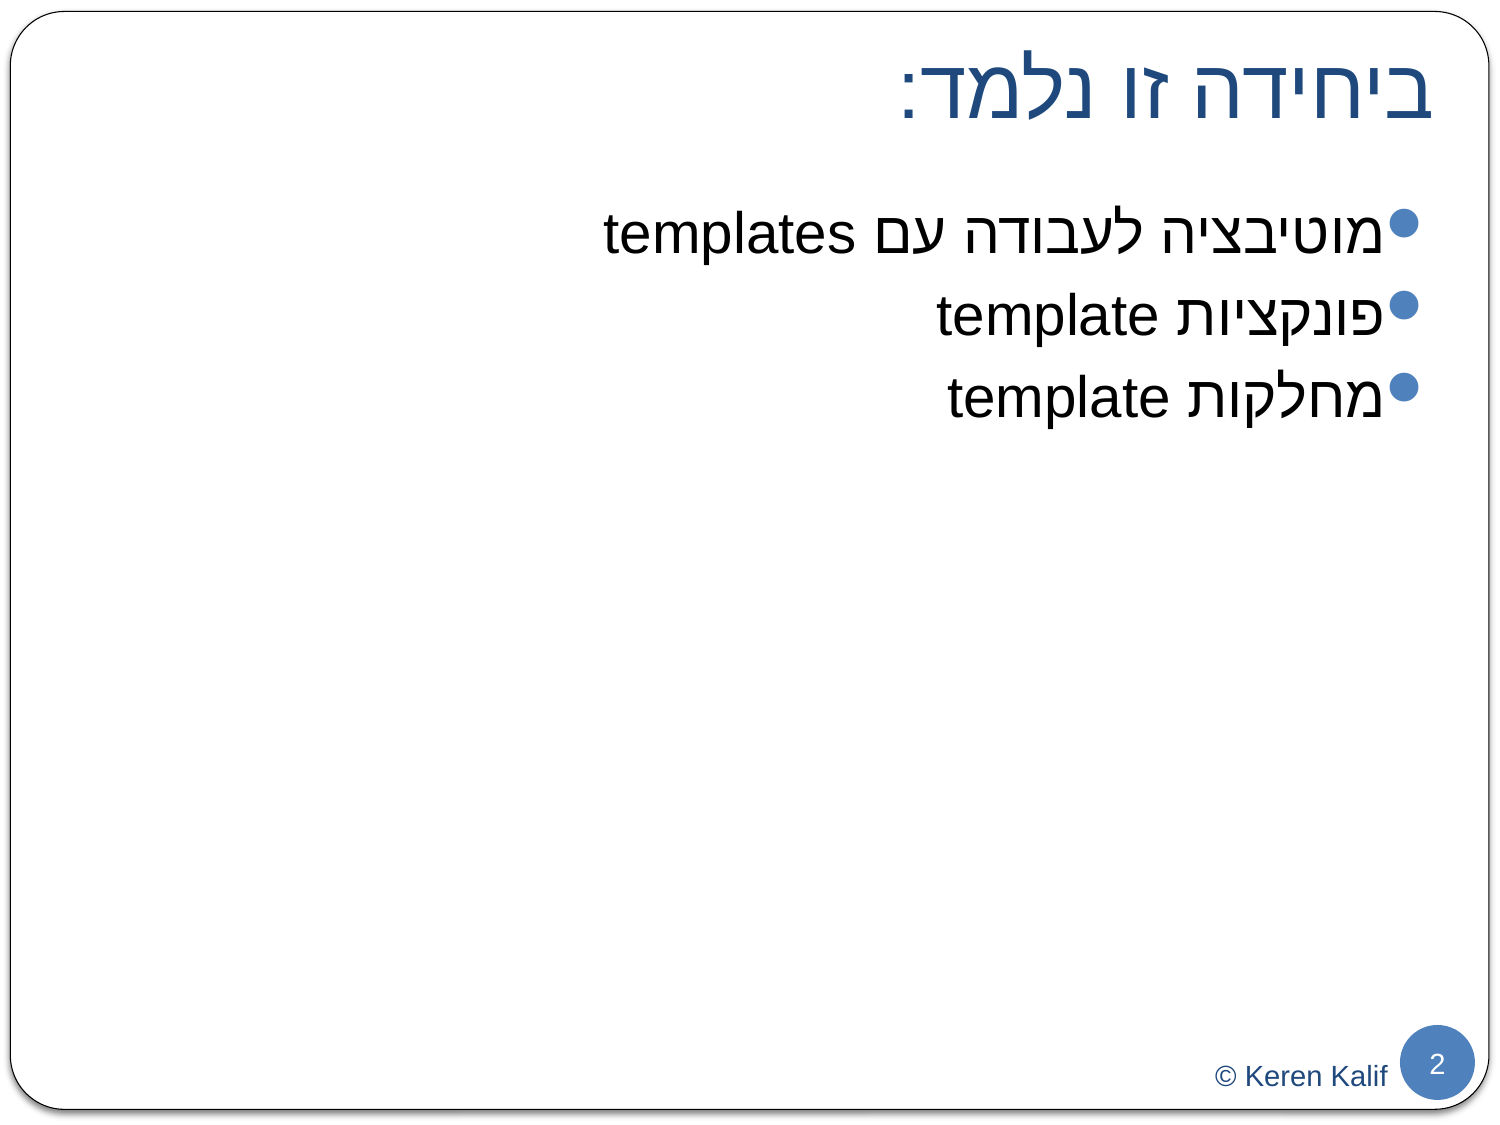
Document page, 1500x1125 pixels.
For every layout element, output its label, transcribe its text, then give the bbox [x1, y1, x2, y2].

list מוטיבציה לעבודה עם templates פונקציות template מחלקות template [49, 187, 1451, 1038]
slide_number 2 [1399, 1024, 1475, 1100]
title ביחידה זו נלמד: [49, 0, 1451, 151]
footer © Keren Kalif [1200, 1037, 1500, 1113]
